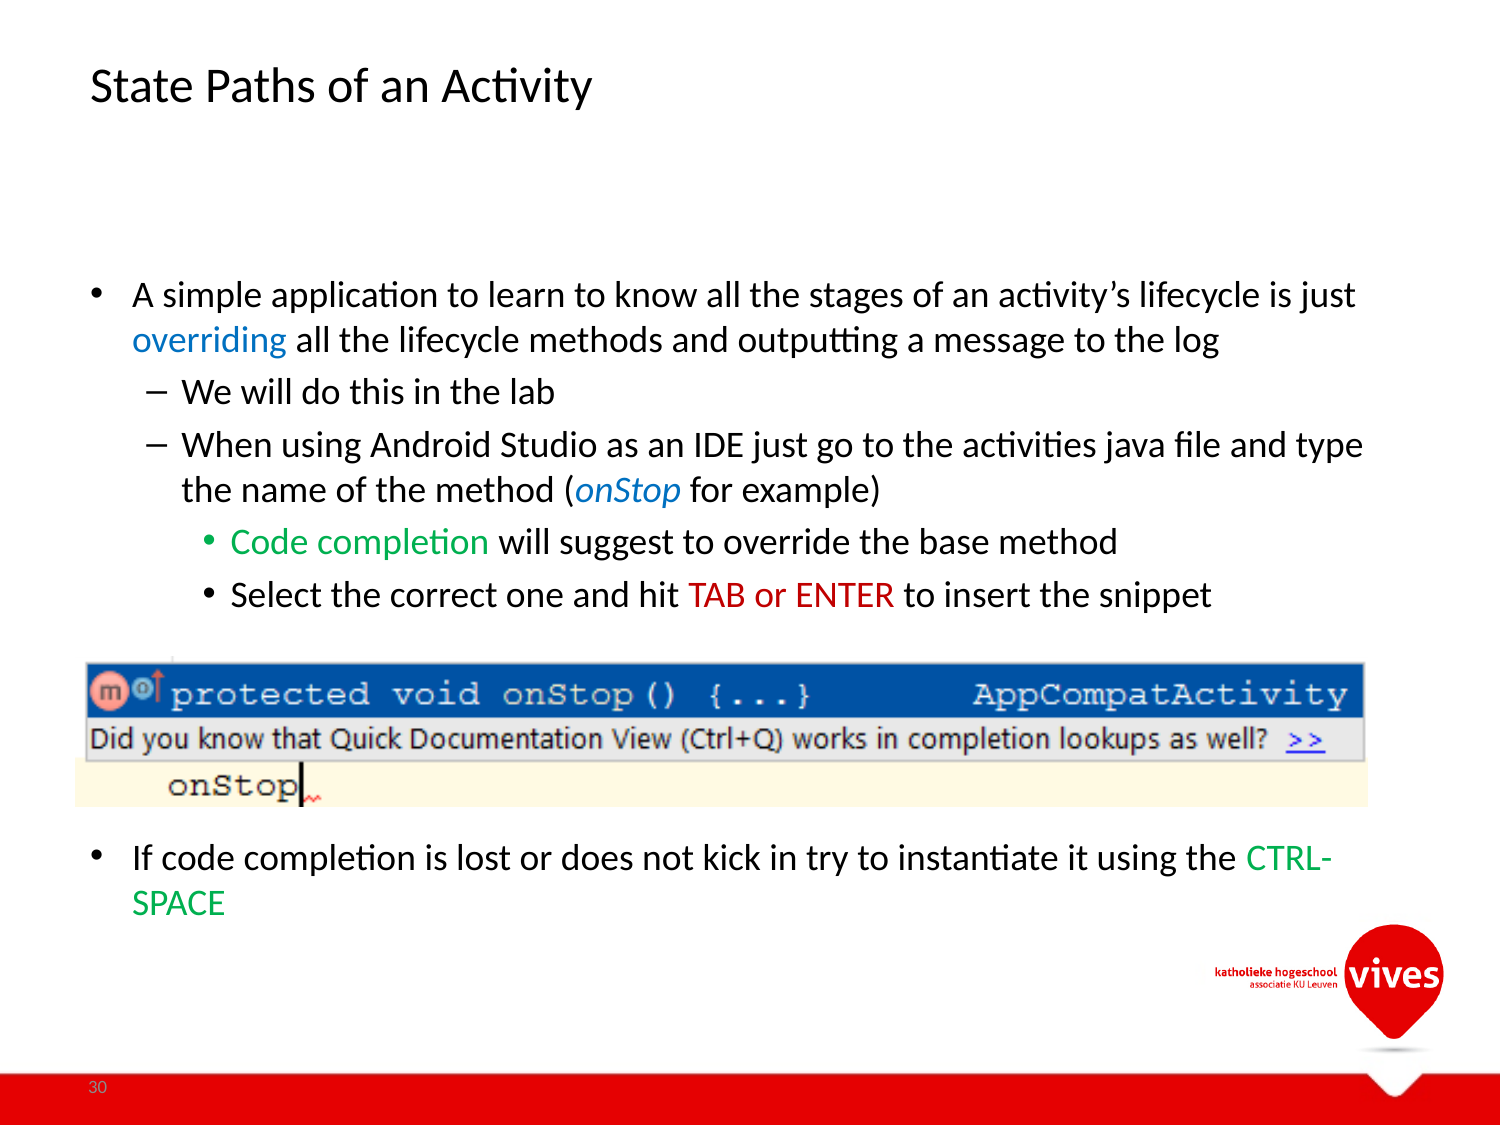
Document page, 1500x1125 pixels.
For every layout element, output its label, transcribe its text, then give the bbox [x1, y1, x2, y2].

title State Paths of an Activity [75, 45, 1425, 233]
picture [0, 0, 1500, 1125]
slide_number 30 [73, 1056, 153, 1116]
list A simple application to learn to know all the stages of an activity’s lifecycle is just overriding all the lifecycle methods and outputting a message to the log We will do this in the lab When using Android Studio as an IDE just go to the activities java file and type the name of the method (onStop for example) Code completion will suggest to override the base method Select the correct one and hit TAB or ENTER to insert the snippet If code completion is lost or does not kick in try to instantiate it using the CTRL-SPACE [75, 262, 1425, 1005]
